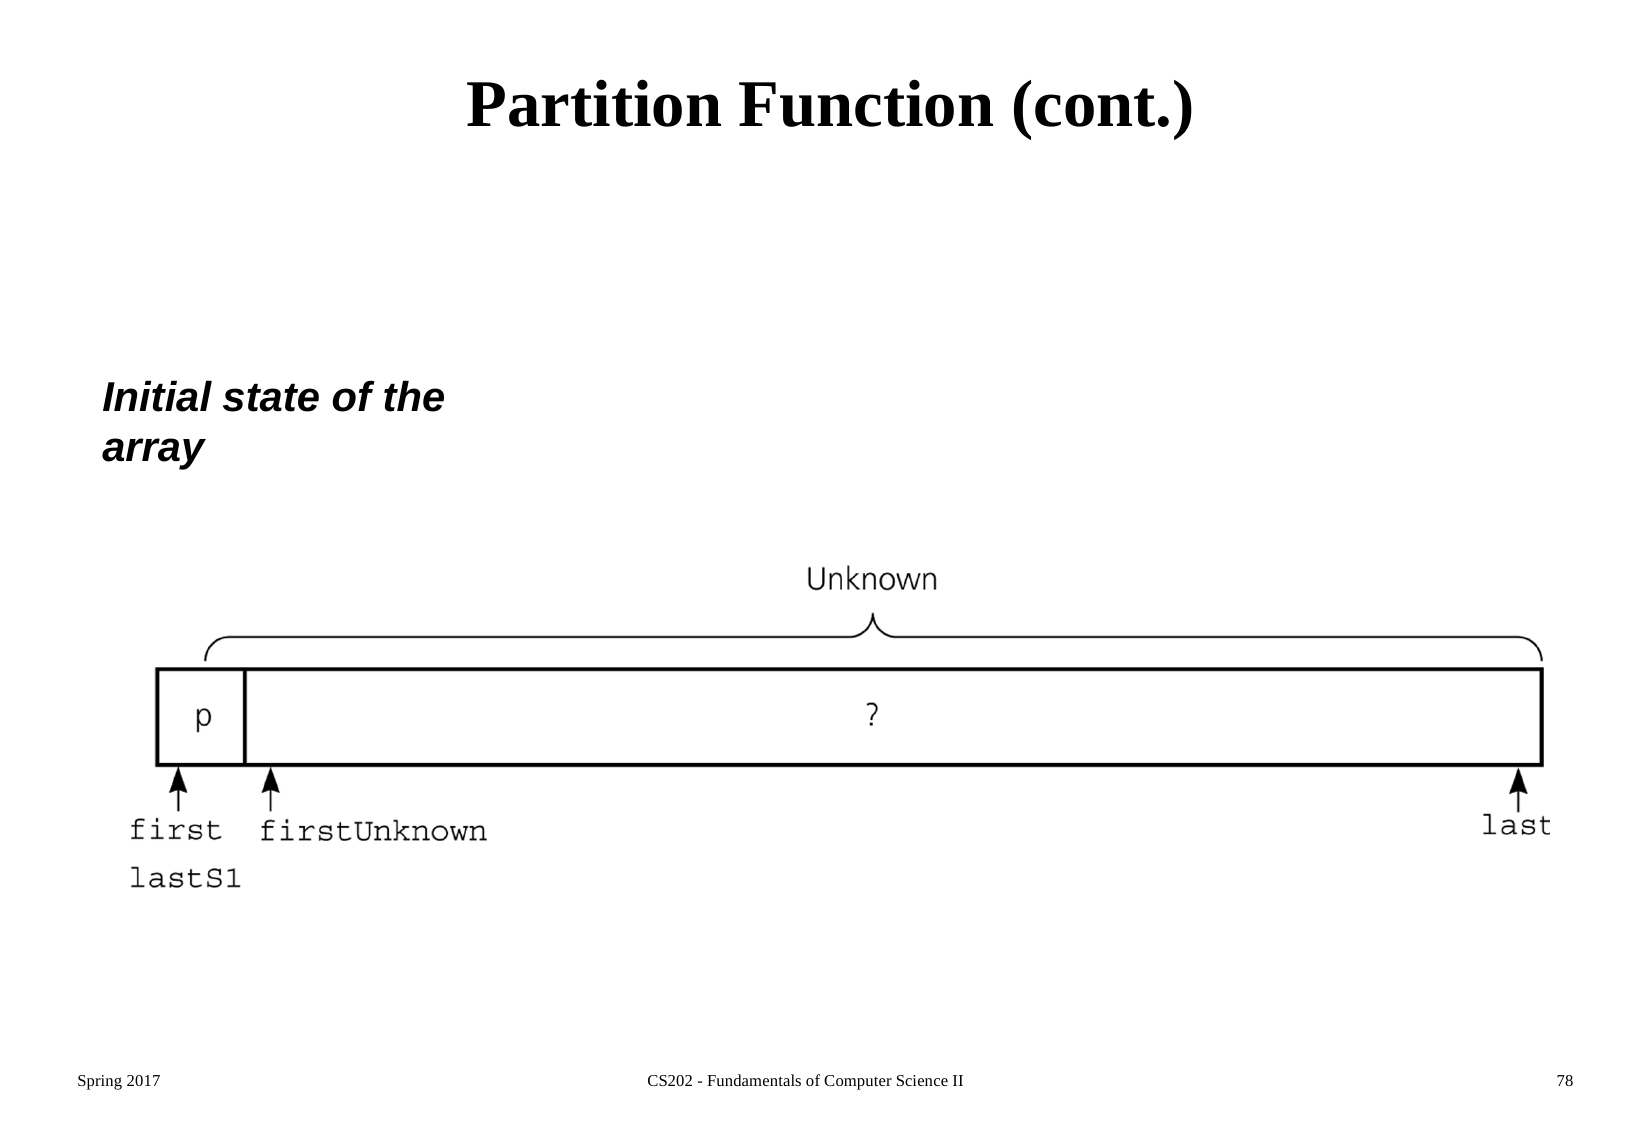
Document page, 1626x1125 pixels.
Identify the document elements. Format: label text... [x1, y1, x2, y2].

text_box Initial state of the array [87, 362, 573, 478]
footer CS202 - Fundamentals of Computer Science II [500, 1062, 1111, 1101]
slide_number Spring 2017 [62, 1062, 402, 1101]
slide_number 78 [1249, 1062, 1589, 1101]
picture [124, 549, 1551, 894]
title Partition Function (cont.) [62, 24, 1600, 175]
